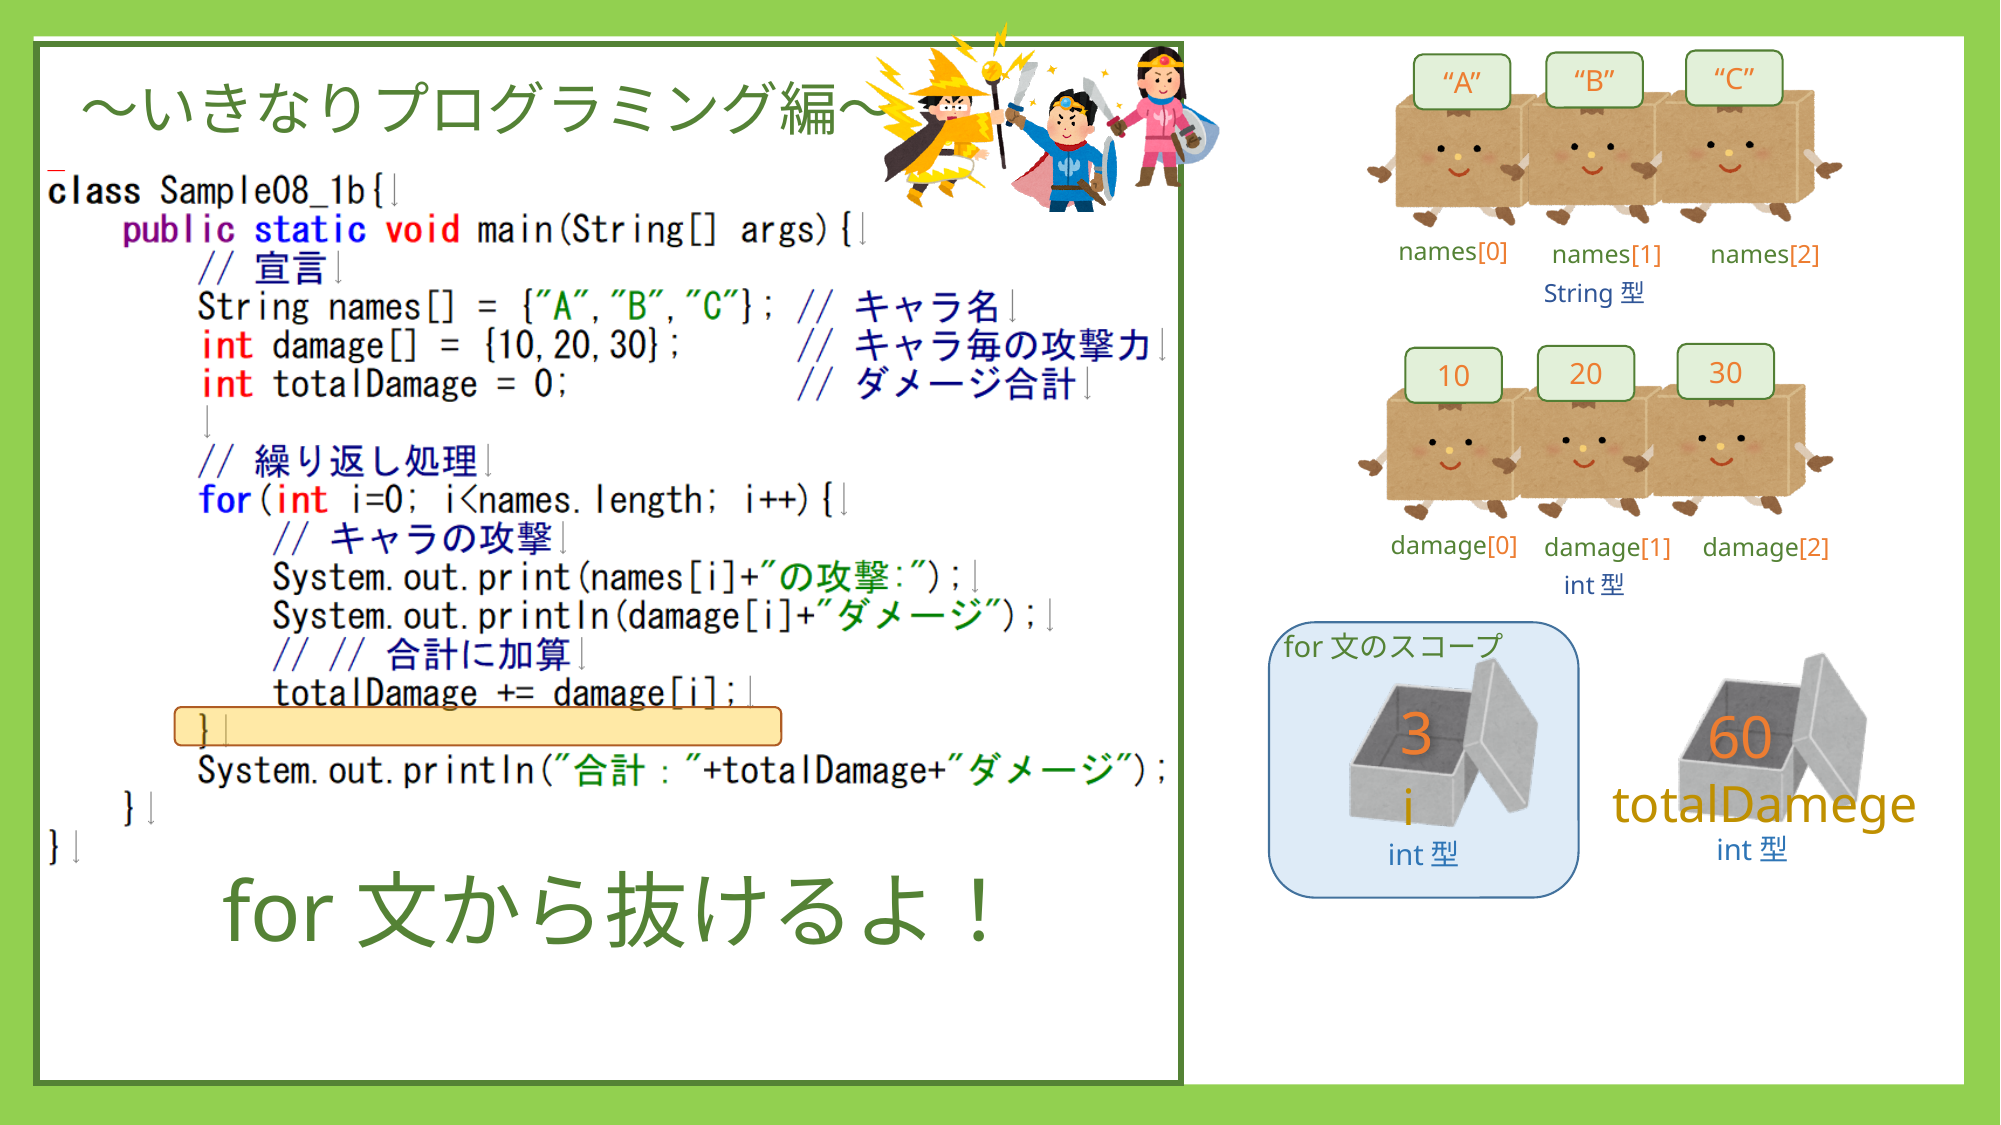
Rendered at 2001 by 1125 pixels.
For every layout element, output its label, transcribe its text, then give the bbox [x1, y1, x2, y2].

picture [1343, 651, 1548, 848]
picture [1351, 350, 1839, 543]
text_box 20 [1537, 344, 1635, 352]
text_box names[2] [1695, 245, 1835, 276]
text_box int型 [1701, 843, 1804, 874]
text_box String型 [1529, 270, 1661, 315]
picture [1360, 56, 1848, 249]
text_box “C” [1686, 49, 1783, 56]
text_box totalDamege [1597, 765, 1671, 841]
text_box “B” [1546, 51, 1643, 58]
text_box damage[1] [1529, 541, 1687, 569]
text_box 30 [1677, 342, 1775, 350]
text_box names[0] [1383, 249, 1524, 274]
picture [1671, 646, 1877, 843]
text_box damage[0] [1375, 543, 1529, 567]
text_box [1267, 621, 1580, 899]
text_box ～いきなりプログラミング編～ [65, 64, 861, 150]
text_box for文から抜けるよ！ [207, 869, 1037, 966]
text_box [36, 43, 1182, 1084]
text_box int型 [1373, 848, 1475, 879]
text_box 10 [1405, 346, 1502, 354]
text_box int型 [1548, 569, 1641, 607]
text_box for文のスコープ [1269, 620, 1519, 671]
text_box “A” [1413, 53, 1510, 60]
picture [44, 18, 1224, 869]
text_box damage[2] [1687, 524, 1845, 569]
text_box names[1] [1537, 247, 1677, 276]
text_box totalDamege [1877, 765, 1933, 841]
